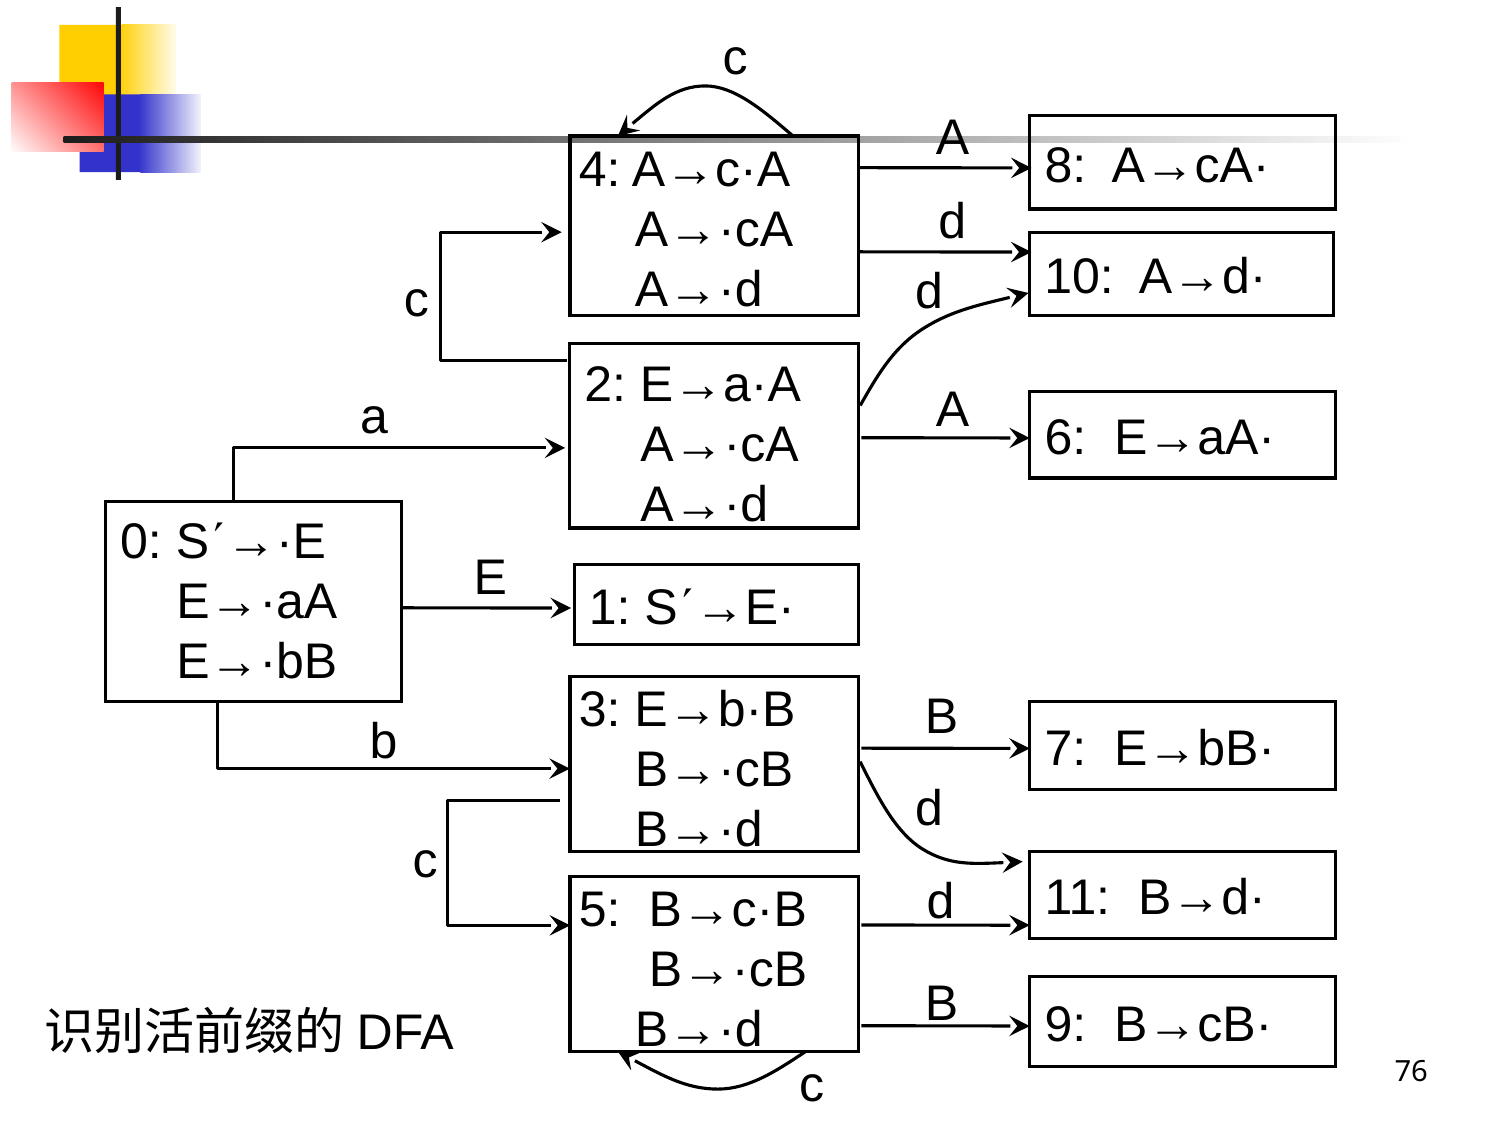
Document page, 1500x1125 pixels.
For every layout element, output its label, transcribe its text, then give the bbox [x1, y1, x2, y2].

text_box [105, 23, 1336, 1114]
slide_number 76 [1340, 1023, 1444, 1100]
text_box 识别活前缀的DFA [17, 984, 101, 1075]
